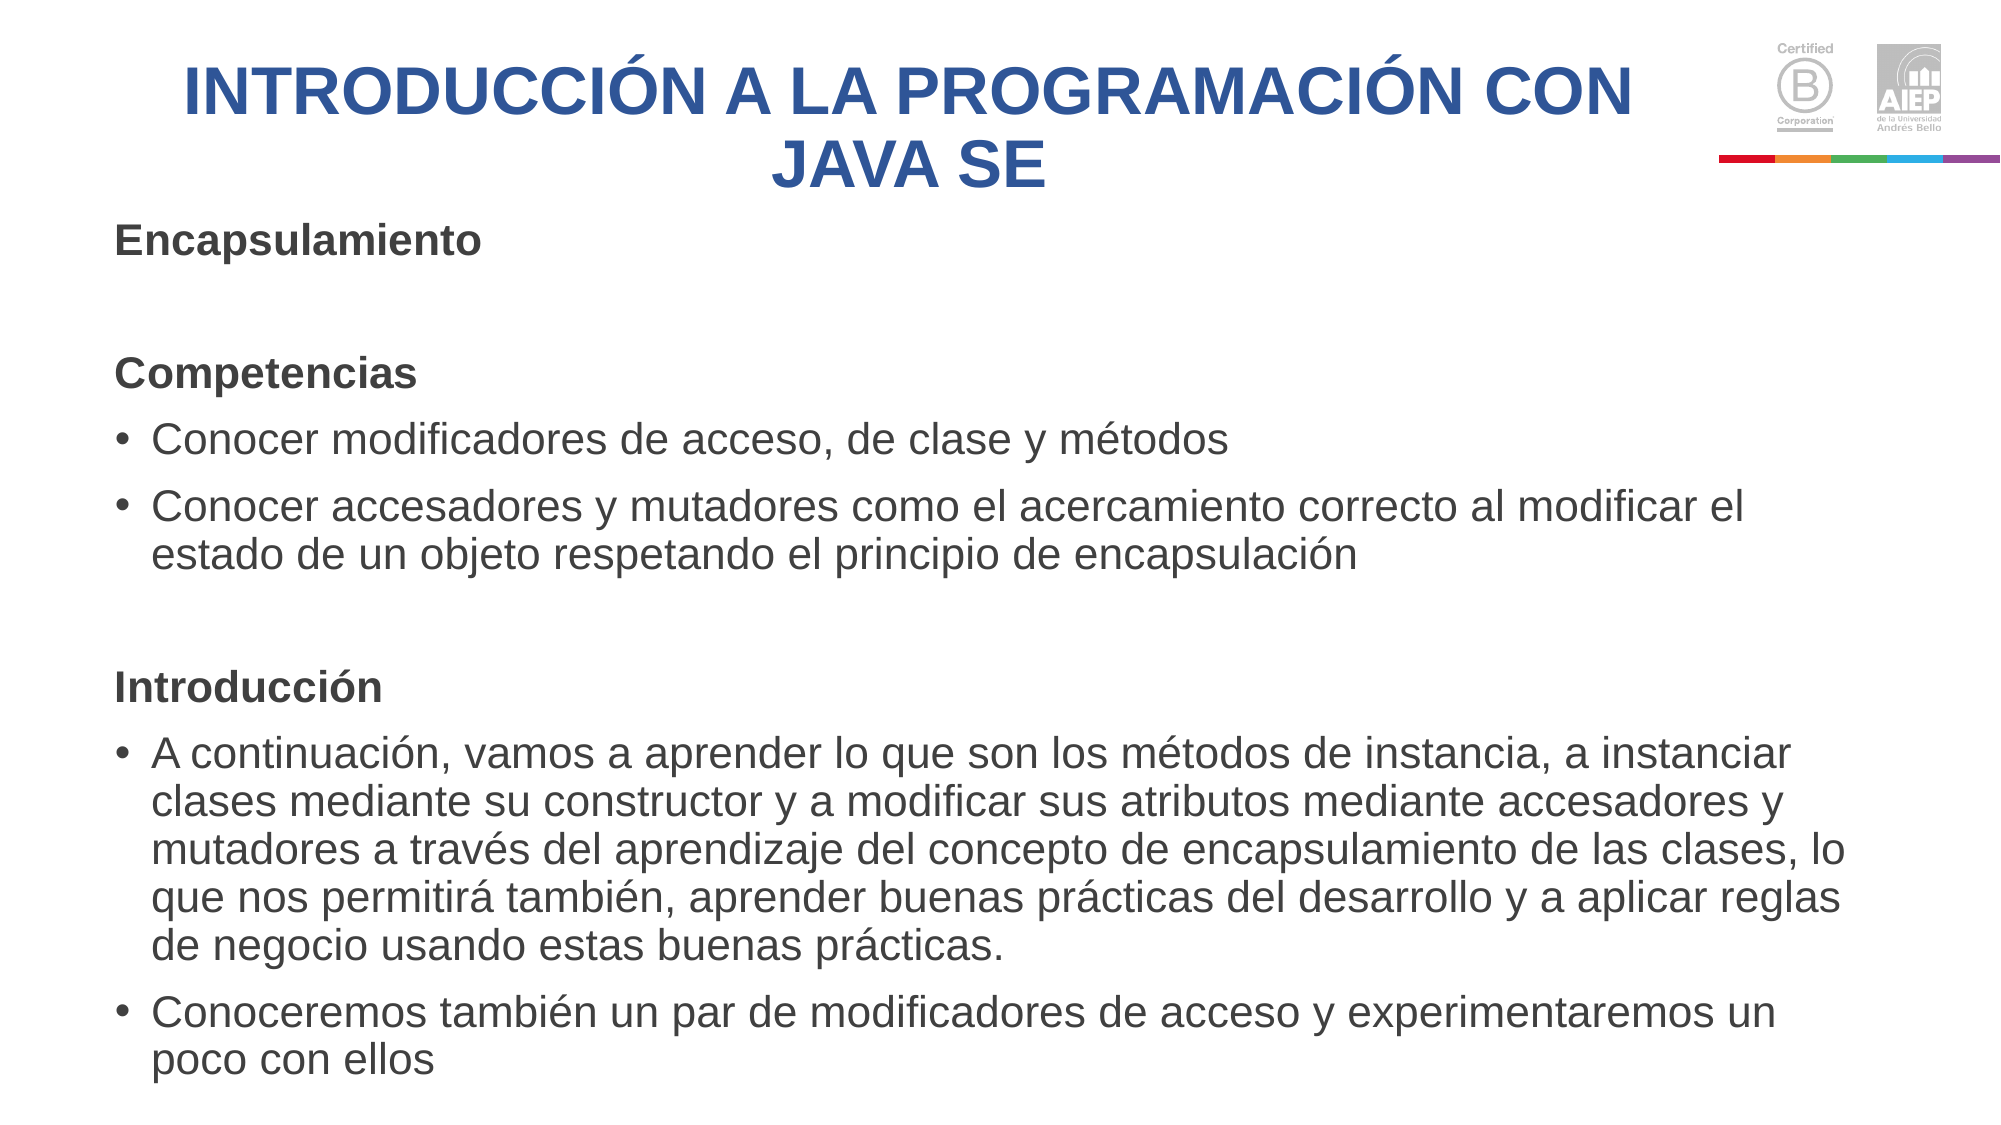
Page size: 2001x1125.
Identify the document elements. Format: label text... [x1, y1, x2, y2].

picture [1877, 44, 1941, 131]
title INTRODUCCIÓN A LA PROGRAMACIÓN CON JAVA SE [99, 48, 1719, 209]
list Encapsulamiento Competencias Conocer modificadores de acceso, de clase y métodos Conocer accesadores y mutadores como el acercamiento correcto al modificar el estado de un objeto respetando el principio de encapsulación Introducción A continuación, vamos a aprender lo que son los métodos de instancia, a instanciar clases mediante su constructor y a modificar sus atributos mediante accesadores y mutadores a través del aprendizaje del concepto de encapsulamiento de las clases, lo que nos permitirá también, aprender buenas prácticas del desarrollo y a aplicar reglas de negocio usando estas buenas prácticas. Conoceremos también un par de modificadores de acceso y experimentaremos un poco con ellos [99, 209, 1900, 1093]
